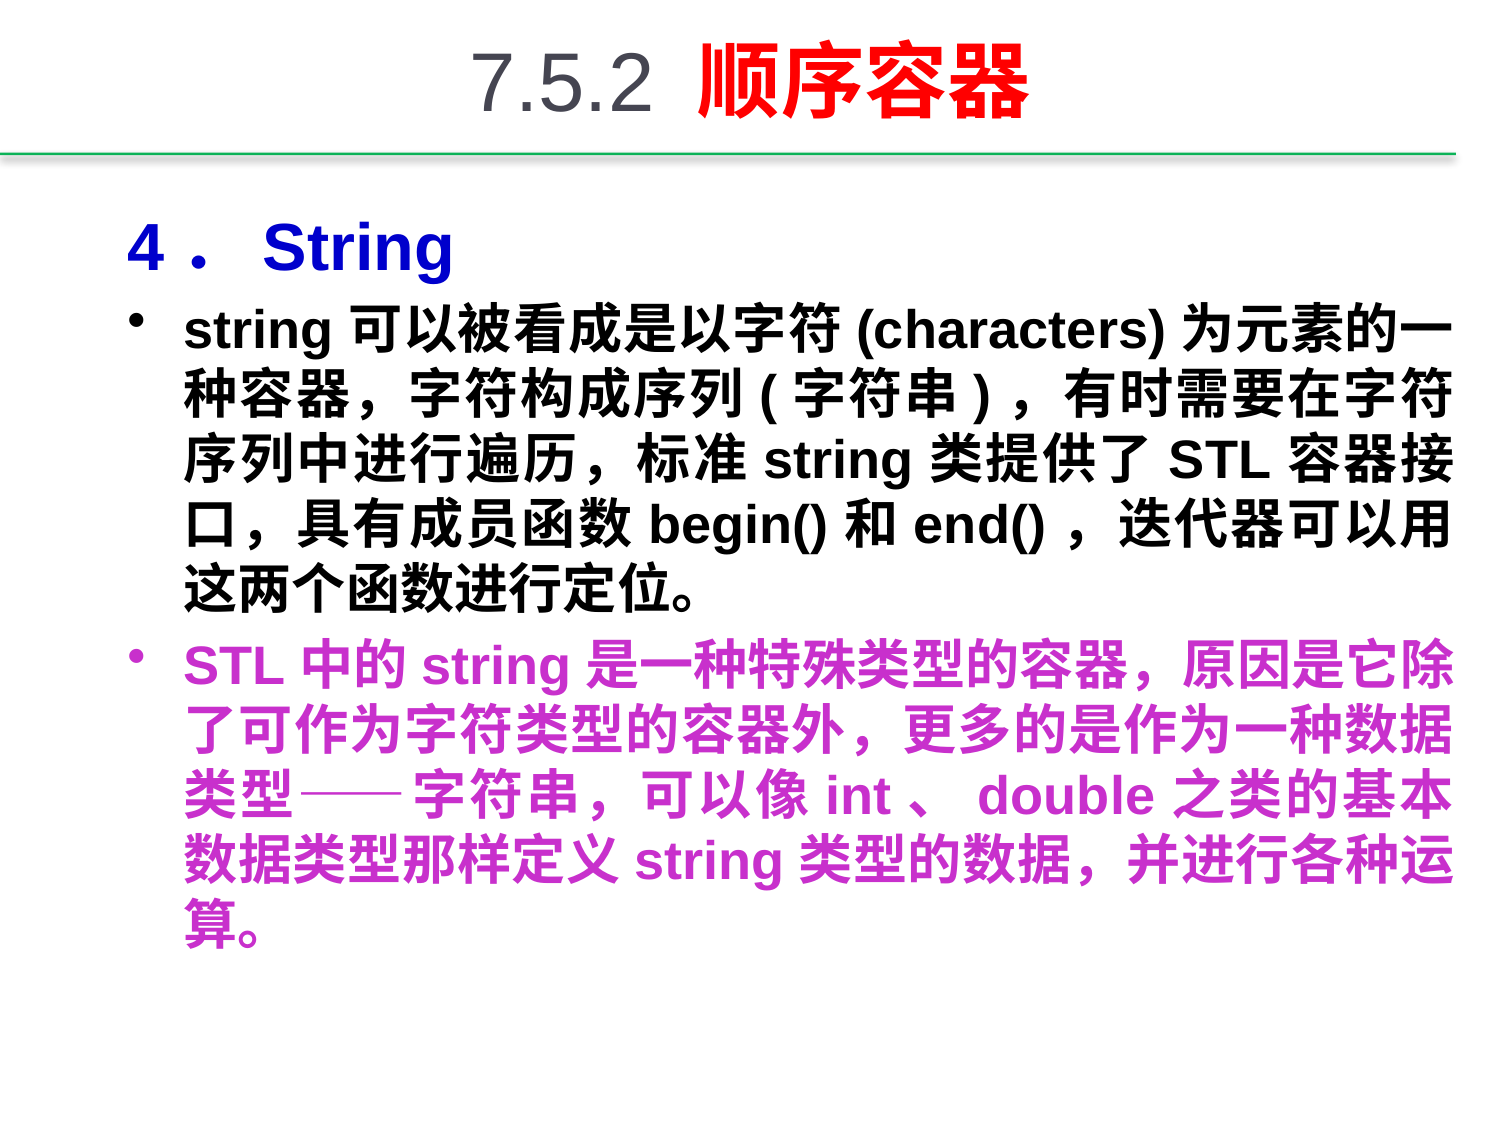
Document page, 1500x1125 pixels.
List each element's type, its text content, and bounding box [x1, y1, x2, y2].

list 4．String string可以被看成是以字符(characters)为元素的一种容器，字符构成序列(字符串)，有时需要在字符序列中进行遍历，标准string类提供了STL容器接口，具有成员函数begin()和end()，迭代器可以用这两个函数进行定位。 STL中的string是一种特殊类型的容器，原因是它除了可作为字符类型的容器外，更多的是作为一种数据类型——字符串，可以像int、double之类的基本数据类型那样定义string类型的数据，并进行各种运算。 [111, 196, 1470, 1055]
title 7.5.2 顺序容器 [74, 11, 1426, 146]
